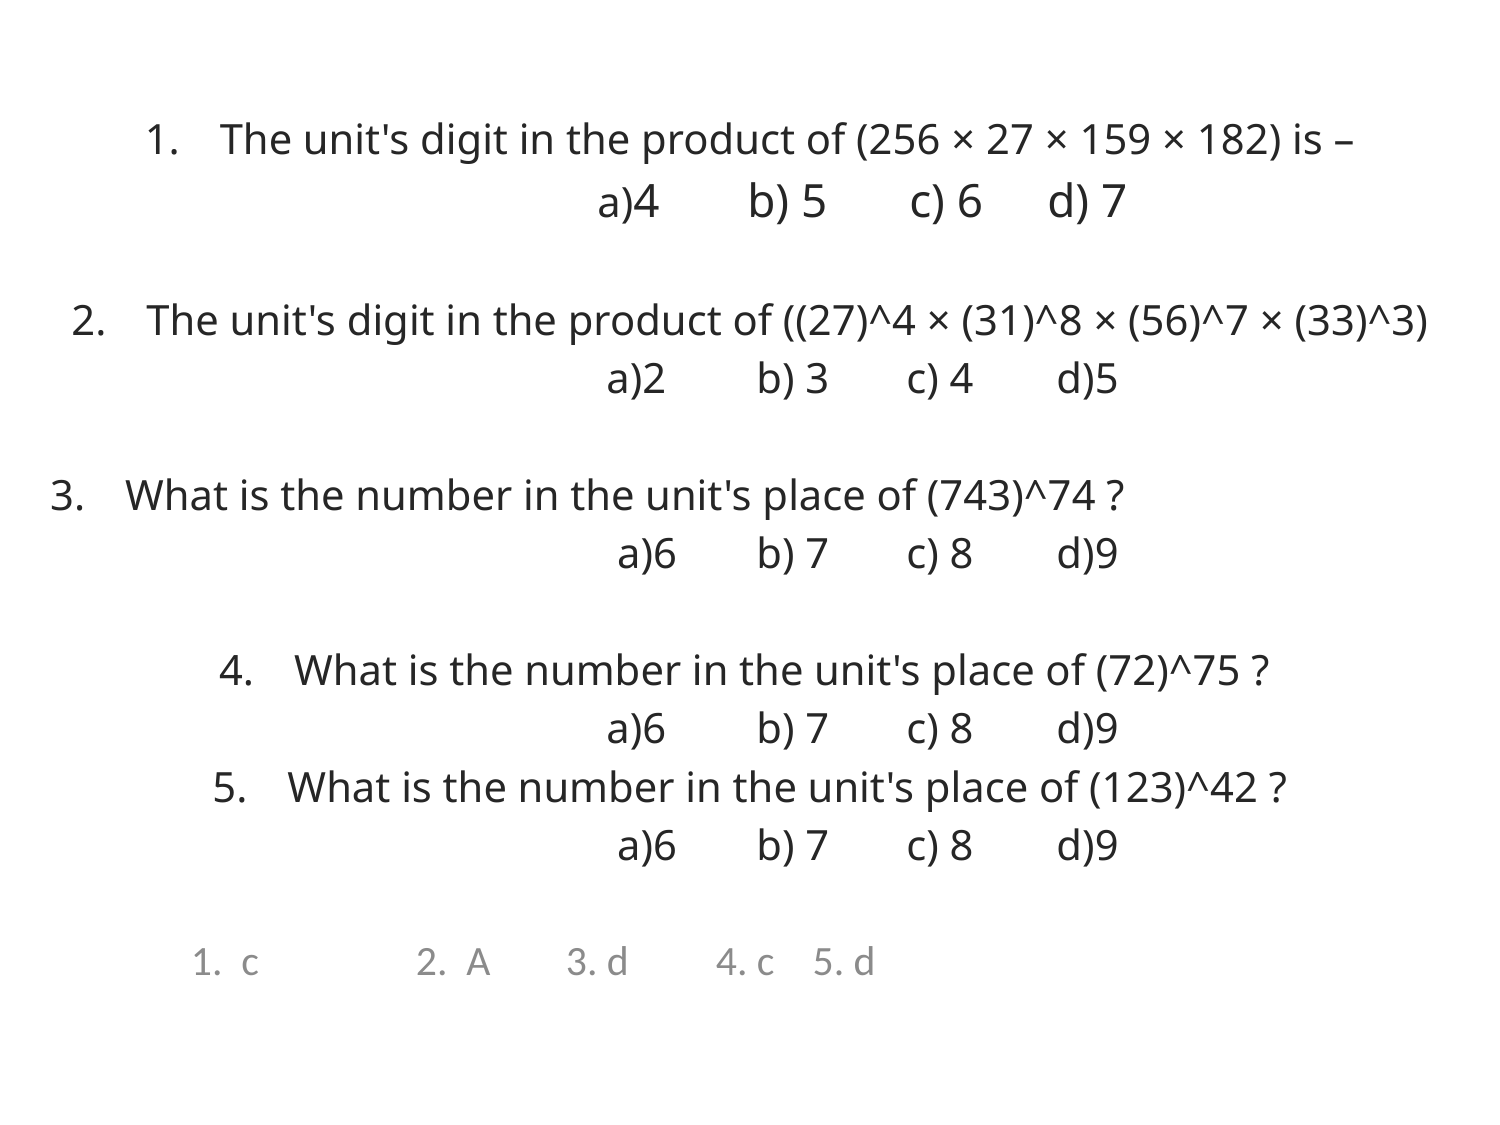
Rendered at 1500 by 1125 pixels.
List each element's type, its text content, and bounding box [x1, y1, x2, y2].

subtitle The unit's digit in the product of (256 × 27 × 159 × 182) is – a)4 b) 5 c) 6 d) 7 2. The unit's digit in the product of ((27)^4 × (31)^8 × (56)^7 × (33)^3) a)2 b) 3 c) 4 d)5 3. What is the number in the unit's place of (743)^74 ? a)6 b) 7 c) 8 d)9 What is the number in the unit's place of (72)^75 ? a)6 b) 7 c) 8 d)9 5. What is the number in the unit's place of (123)^42 ? a)6 b) 7 c) 8 d)9 [35, 46, 1465, 1067]
text_box 1. c 2. A 3. d 4. c 5. d [175, 925, 1416, 1043]
